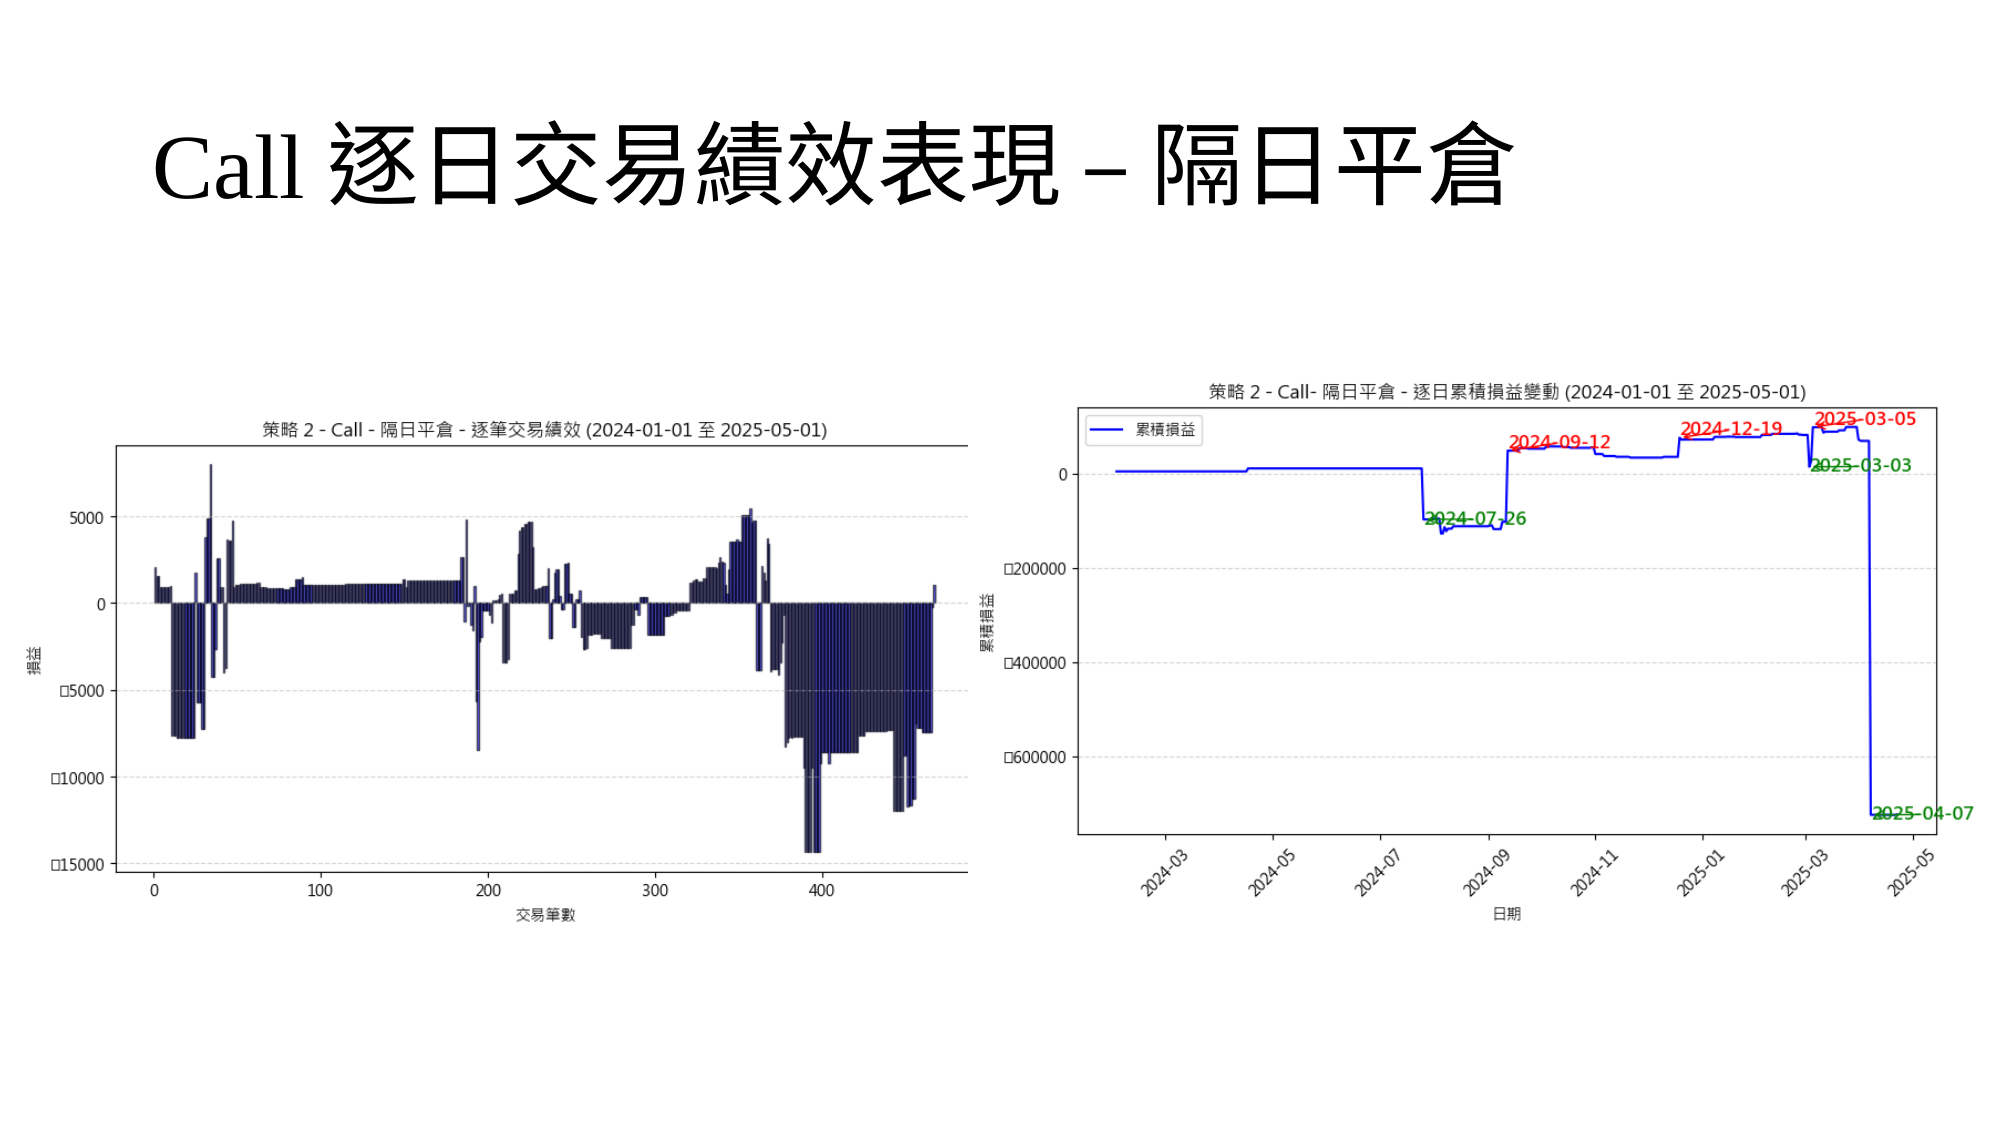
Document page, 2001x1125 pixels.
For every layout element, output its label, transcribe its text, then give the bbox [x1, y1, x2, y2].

title Call逐日交易績效表現 – 隔日平倉 [137, 59, 1863, 278]
picture [15, 373, 1985, 935]
